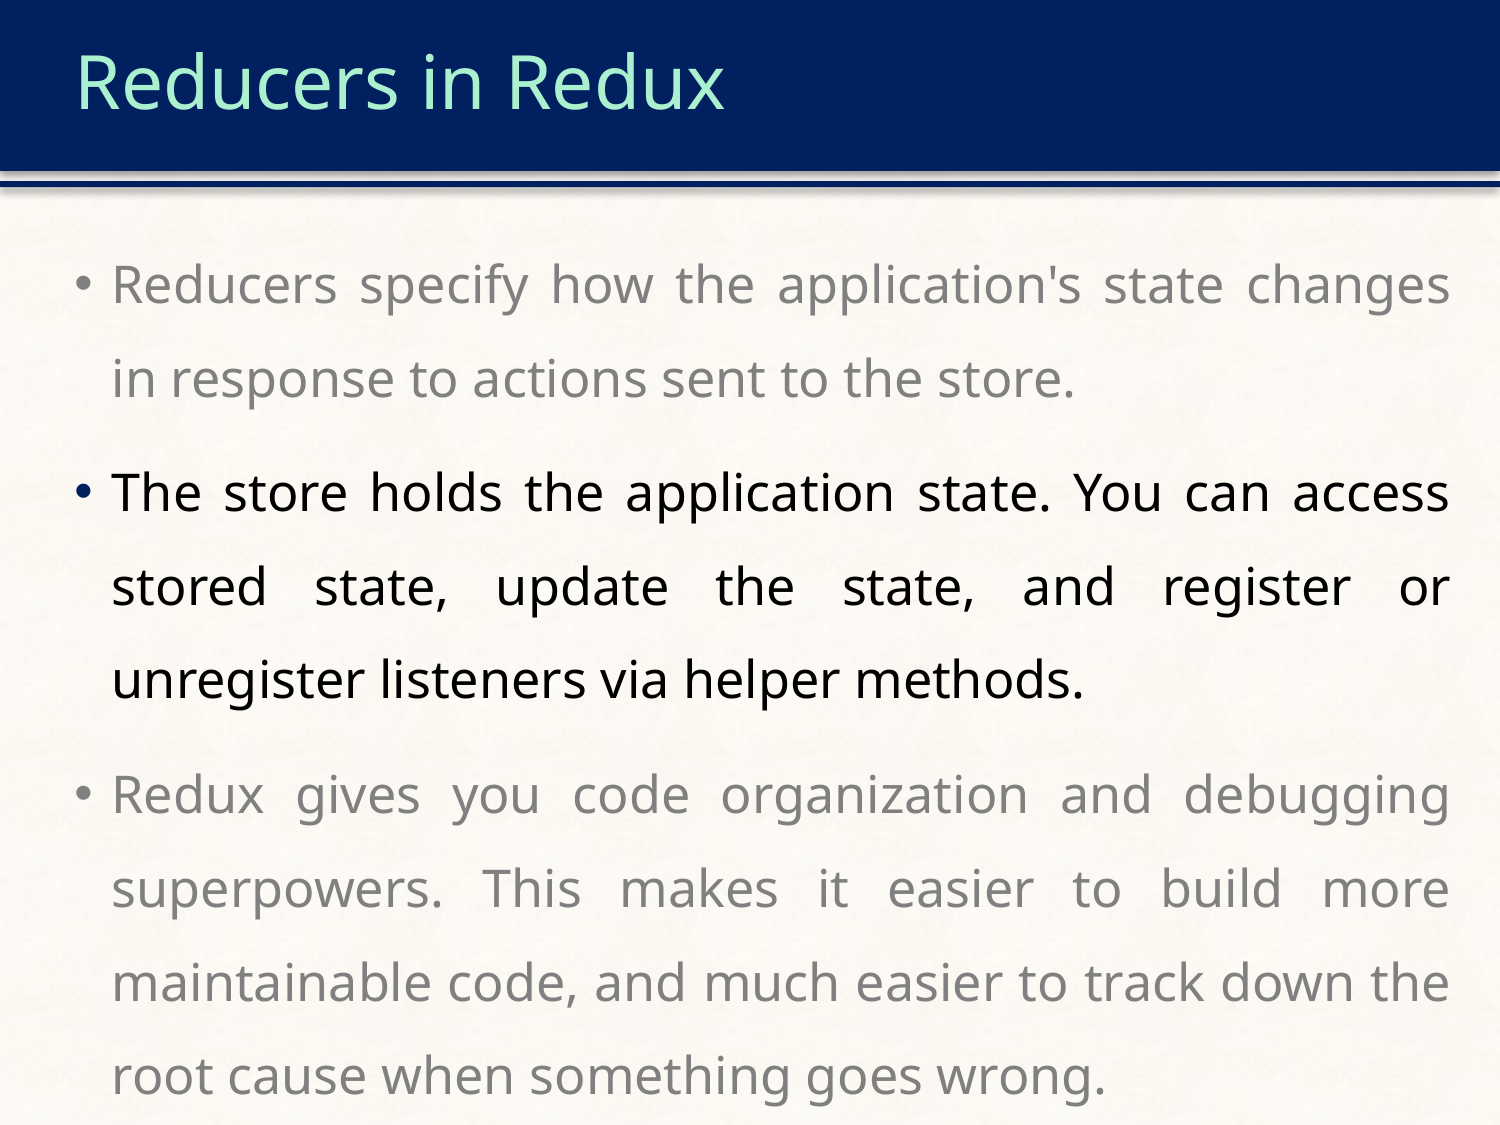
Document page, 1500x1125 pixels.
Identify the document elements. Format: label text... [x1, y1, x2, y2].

list Reducers specify how the application's state changes in response to actions sent to the store. The store holds the application state. You can access stored state, update the state, and register or unregister listeners via helper methods. Redux gives you code organization and debugging superpowers. This makes it easier to build more maintainable code, and much easier to track down the root cause when something goes wrong. [59, 212, 1468, 1099]
title Reducers in Redux [59, 0, 1500, 171]
